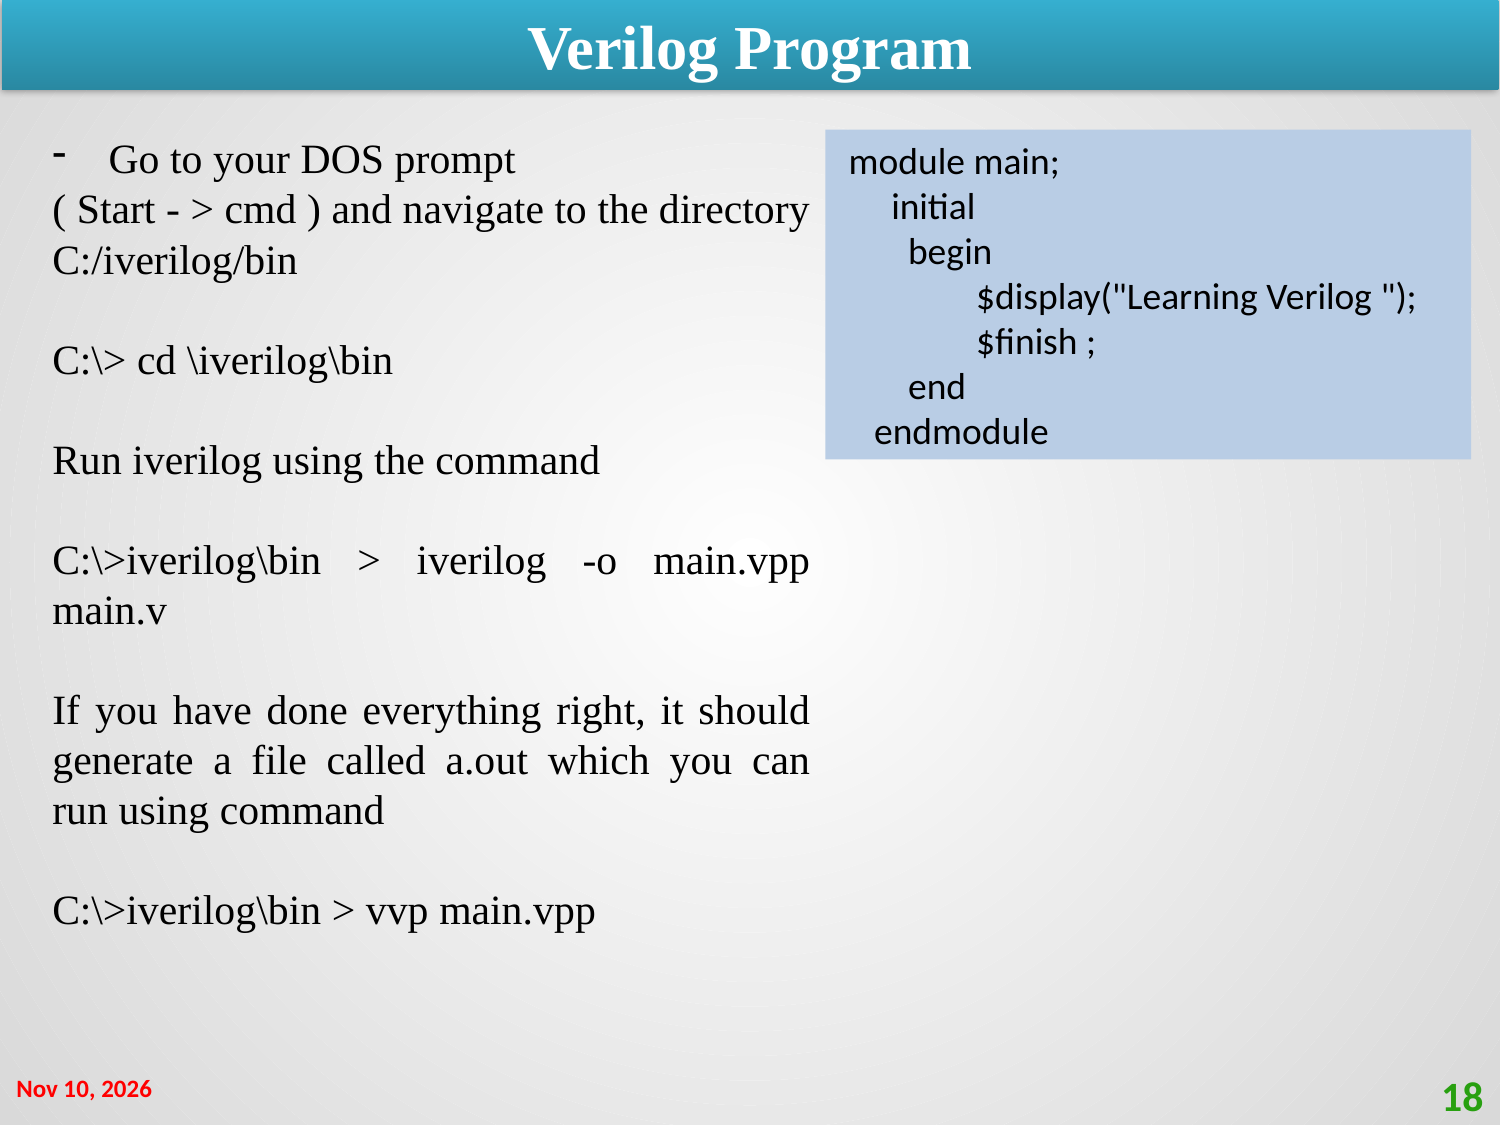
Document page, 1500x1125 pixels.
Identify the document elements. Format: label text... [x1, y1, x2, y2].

slide_number 2-Dec-20 [1, 1057, 352, 1118]
text_box module main; initial begin $display("Learning Verilog "); $finish ; end endmodule [826, 129, 1472, 460]
text_box Verilog Program [2, 0, 1499, 90]
slide_number 18 [1148, 1065, 1499, 1125]
text_box Go to your DOS prompt ( Start - > cmd ) and navigate to the directory C:/iverilog/bin C:\> cd \iverilog\bin Run iverilog using the command C:\>iverilog\bin > iverilog -o main.vpp main.v If you have done everything right, it should generate a file called a.out which you can run using command C:\>iverilog\bin > vvp main.vpp [37, 124, 826, 940]
